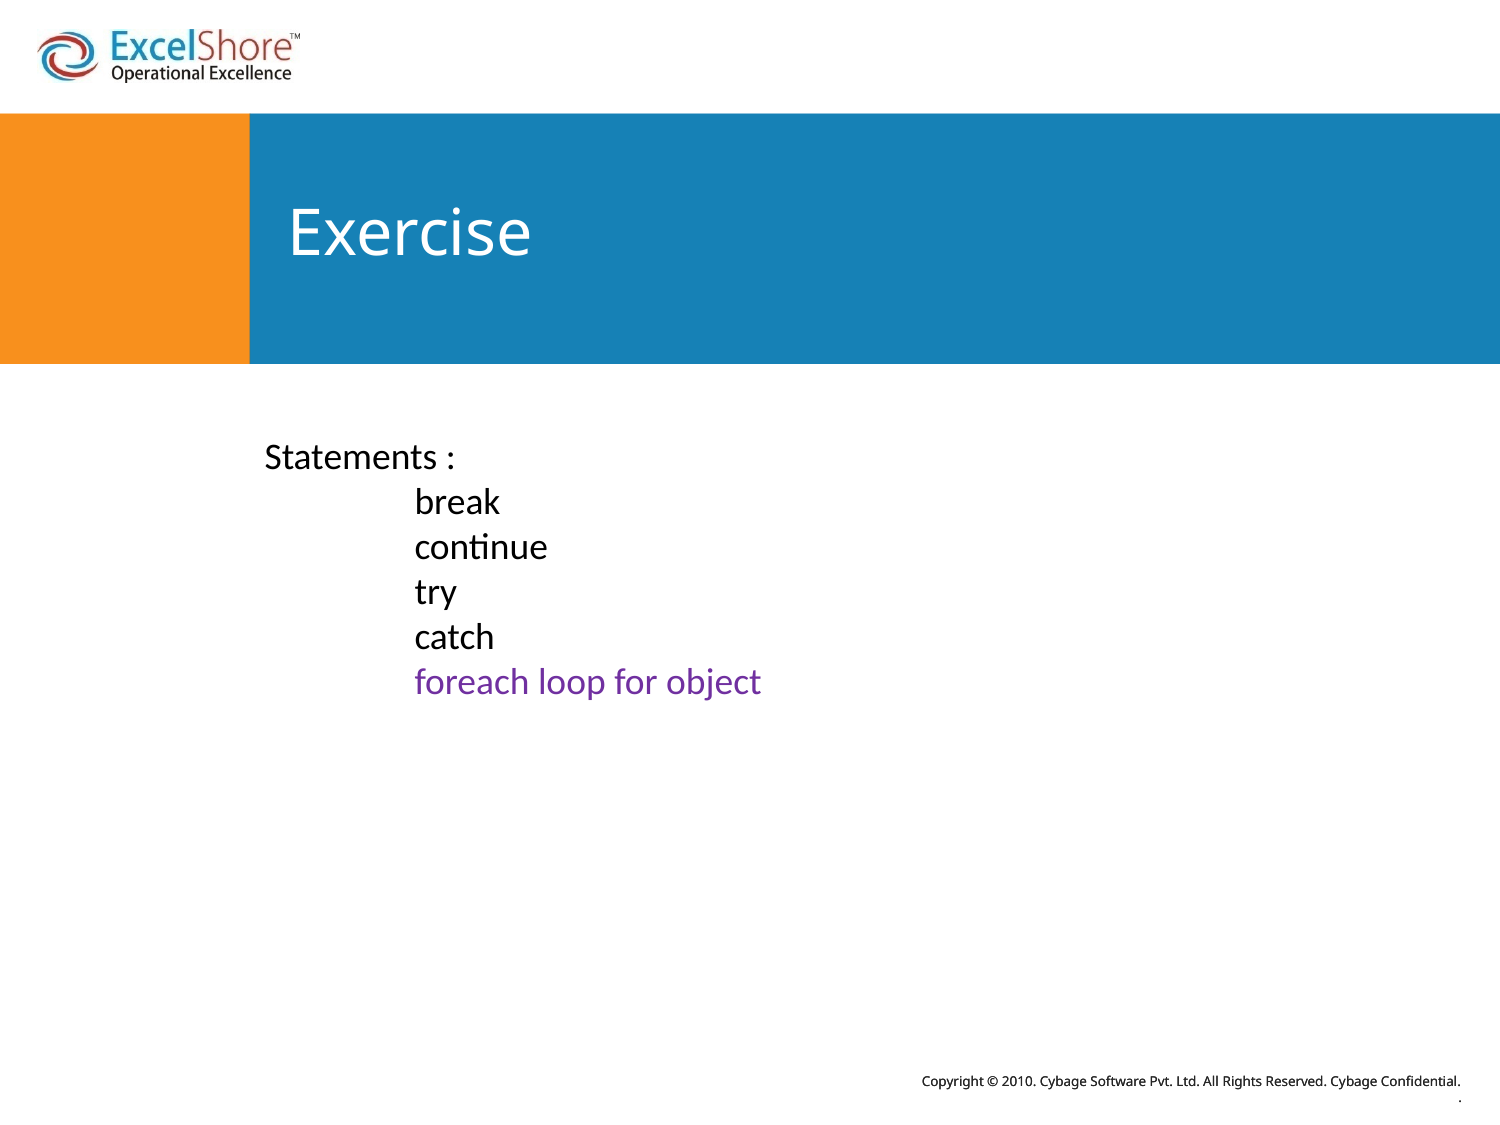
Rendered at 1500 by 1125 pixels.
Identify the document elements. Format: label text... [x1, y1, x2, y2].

title Exercise [272, 183, 1463, 277]
picture [37, 29, 300, 83]
text_box Statements : break continue try catch foreach loop for object [249, 424, 1000, 710]
